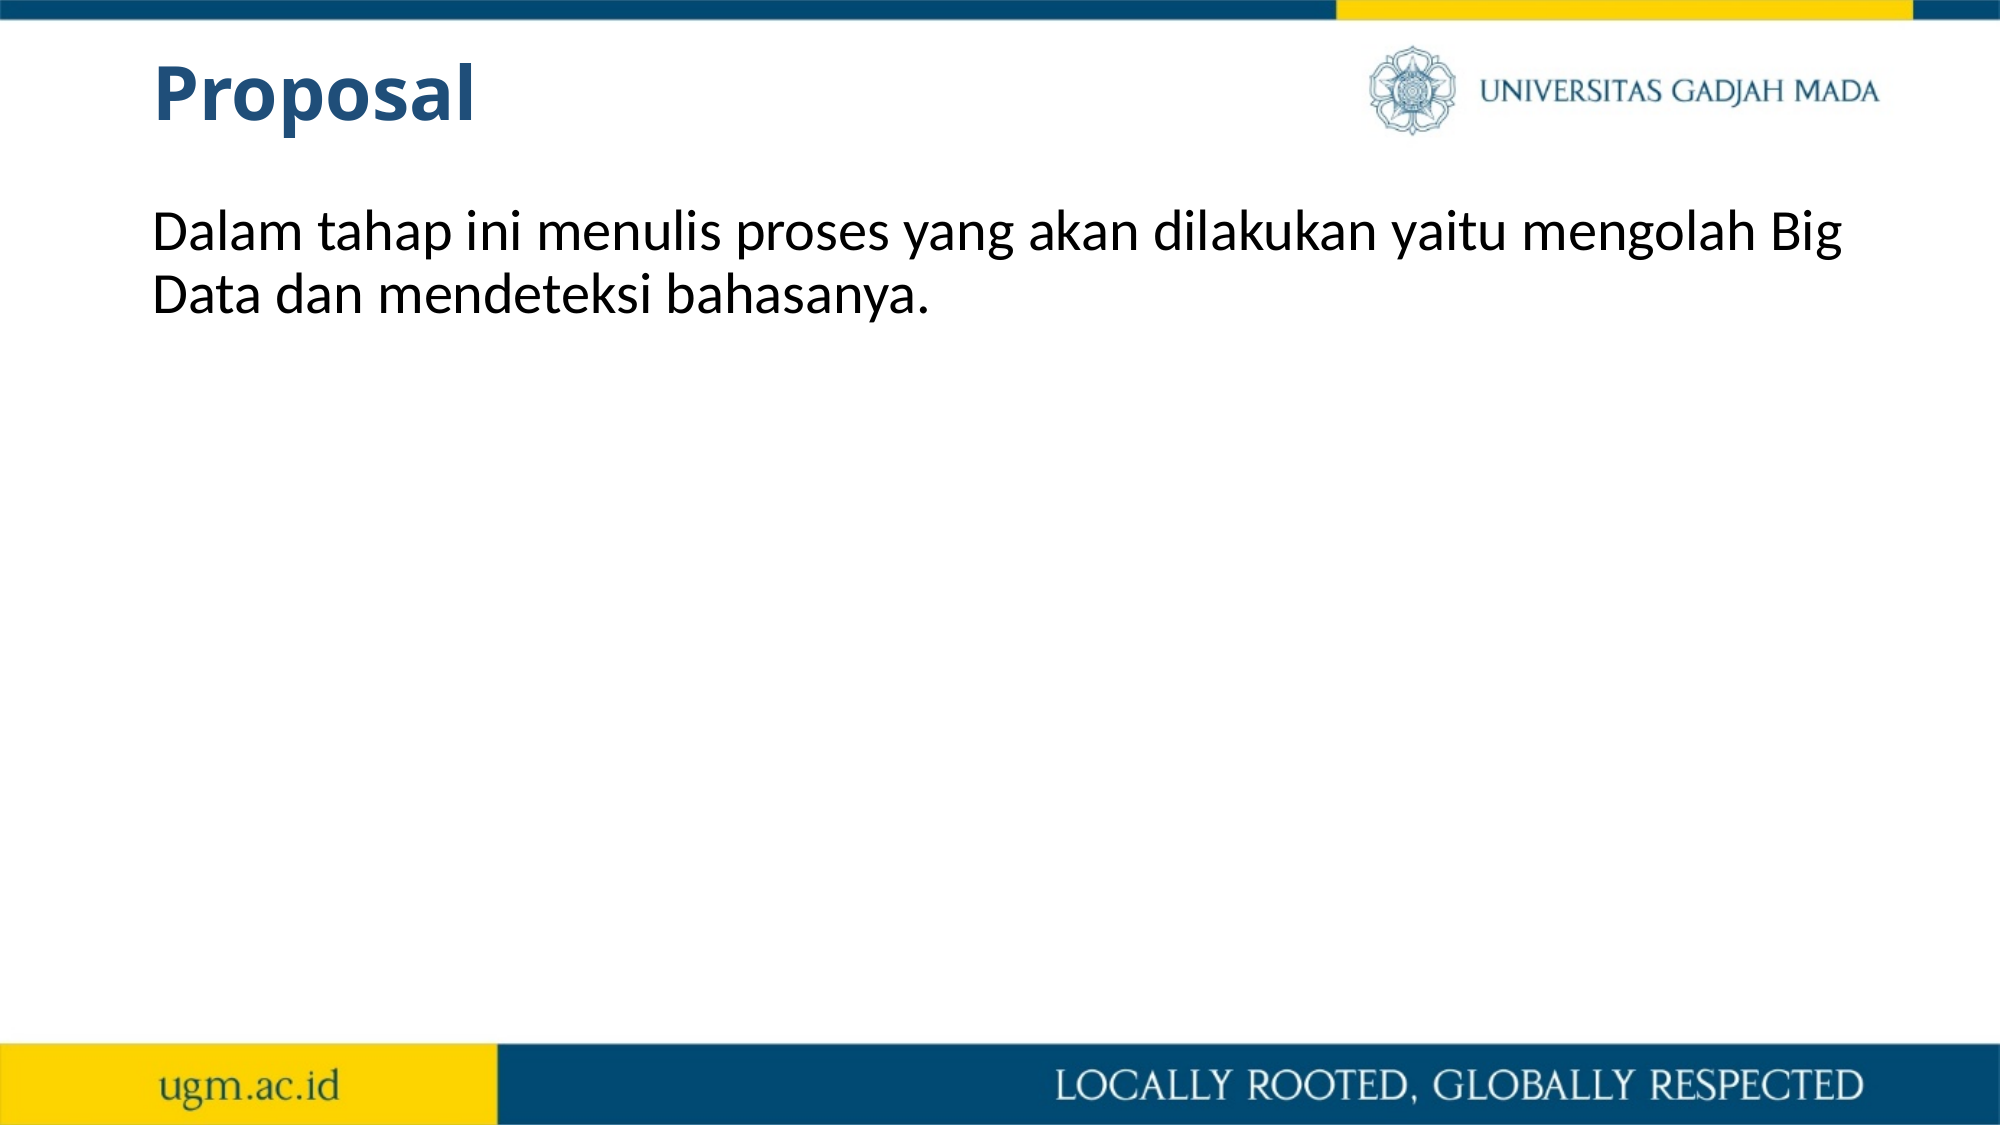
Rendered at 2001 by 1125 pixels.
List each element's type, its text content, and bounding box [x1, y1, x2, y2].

title Proposal [137, 31, 1863, 162]
list Dalam tahap ini menulis proses yang akan dilakukan yaitu mengolah Big Data dan mendeteksi bahasanya. [137, 192, 1863, 1014]
picture [0, 0, 2000, 1125]
